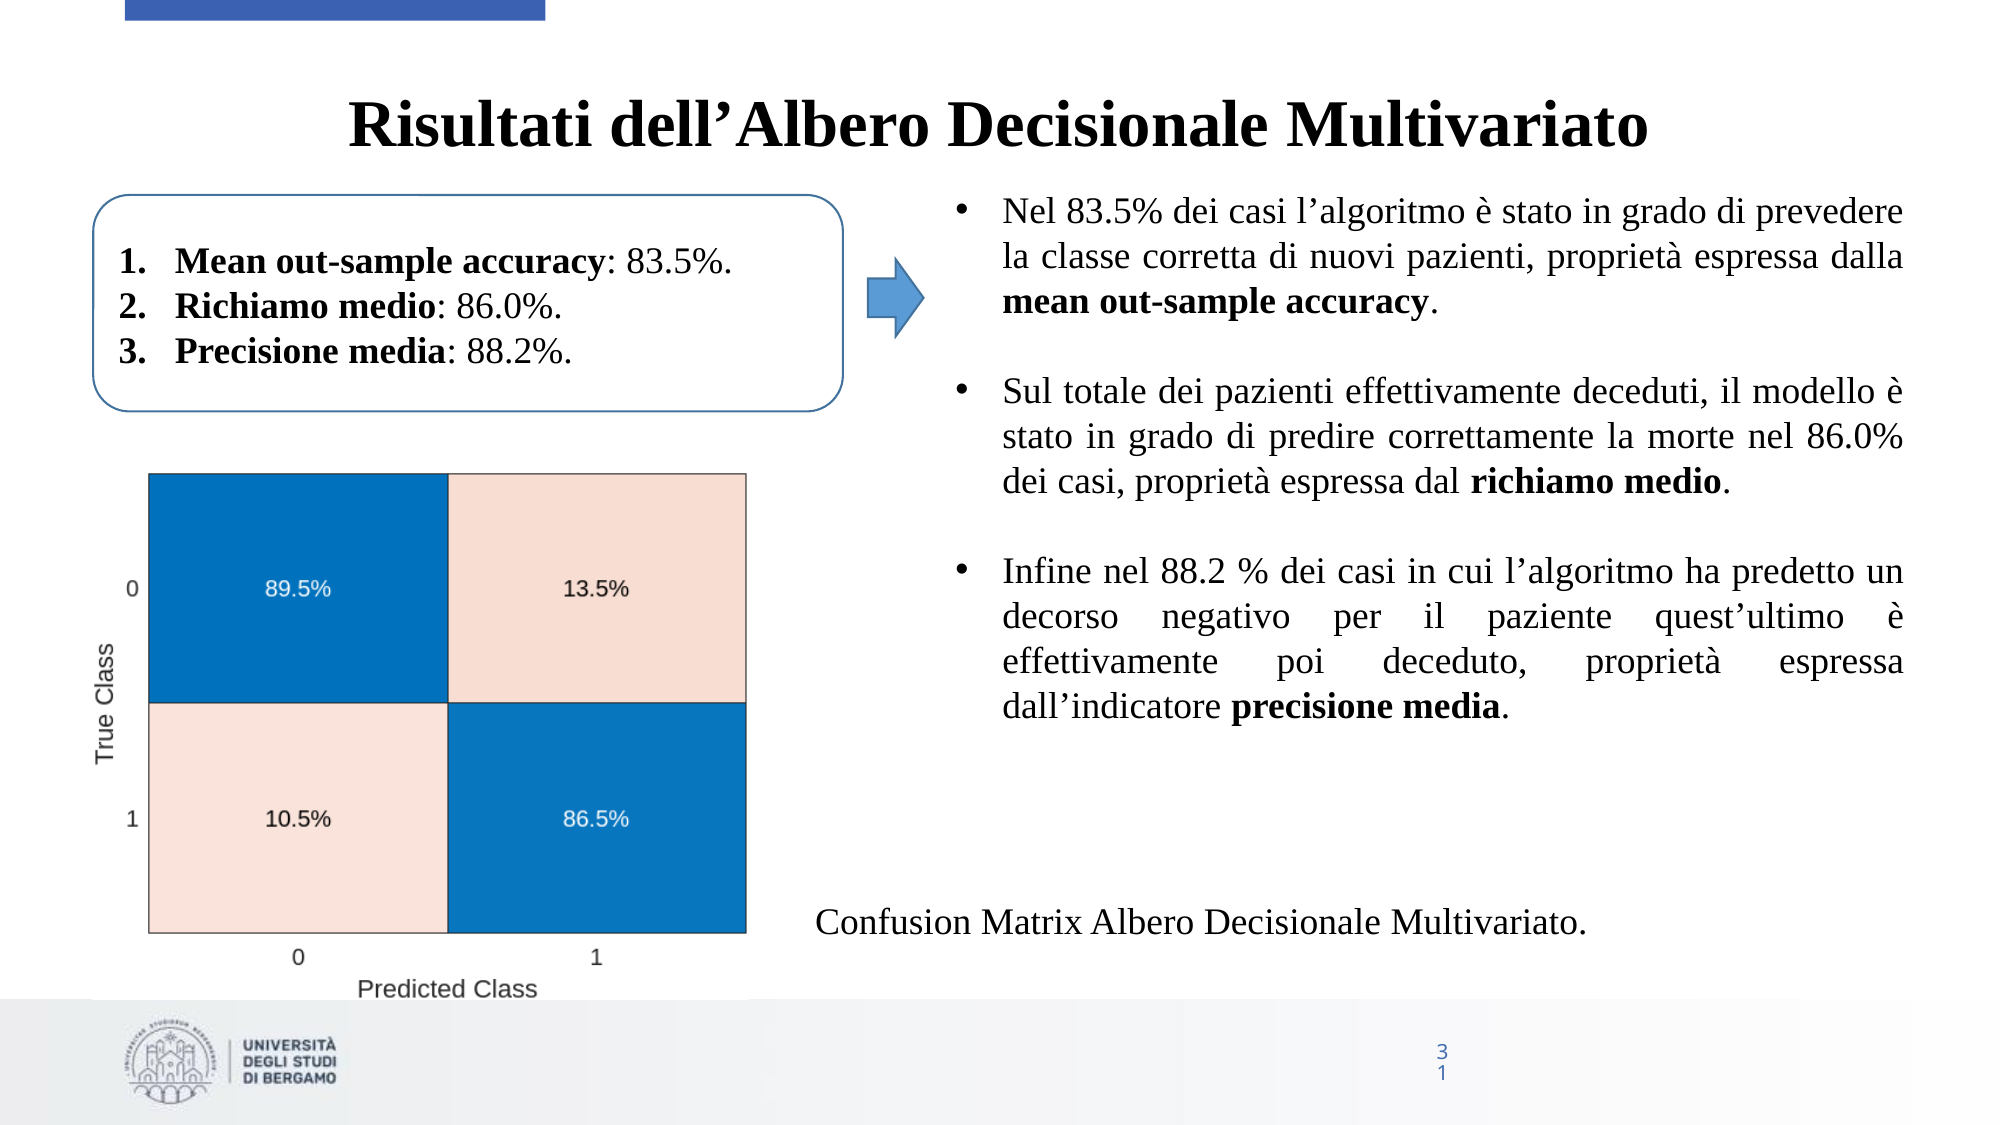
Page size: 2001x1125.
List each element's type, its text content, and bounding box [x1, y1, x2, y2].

text_box Nel 83.5% dei casi l’algoritmo è stato in grado di prevedere la classe corretta di nuovi pazienti, proprietà espressa dalla mean out-sample accuracy. Sul totale dei pazienti effettivamente deceduti, il modello è stato in grado di predire correttamente la morte nel 86.0% dei casi, proprietà espressa dal richiamo medio. Infine nel 88.2 % dei casi in cui l’algoritmo ha predetto un decorso negativo per il paziente quest’ultimo è effettivamente poi deceduto, proprietà espressa dall’indicatore precisione media. [940, 178, 1920, 734]
text_box Mean out-sample accuracy: 83.5%. Richiamo medio: 86.0%. Precisione media: 88.2%. [92, 193, 844, 413]
title Risultati dell’Albero Decisionale Multivariato [137, 59, 1863, 191]
text_box [866, 256, 925, 340]
text_box Confusion Matrix Albero Decisionale Multivariato. [800, 889, 1708, 950]
text_box [124, 0, 546, 21]
picture [0, 471, 2000, 1125]
